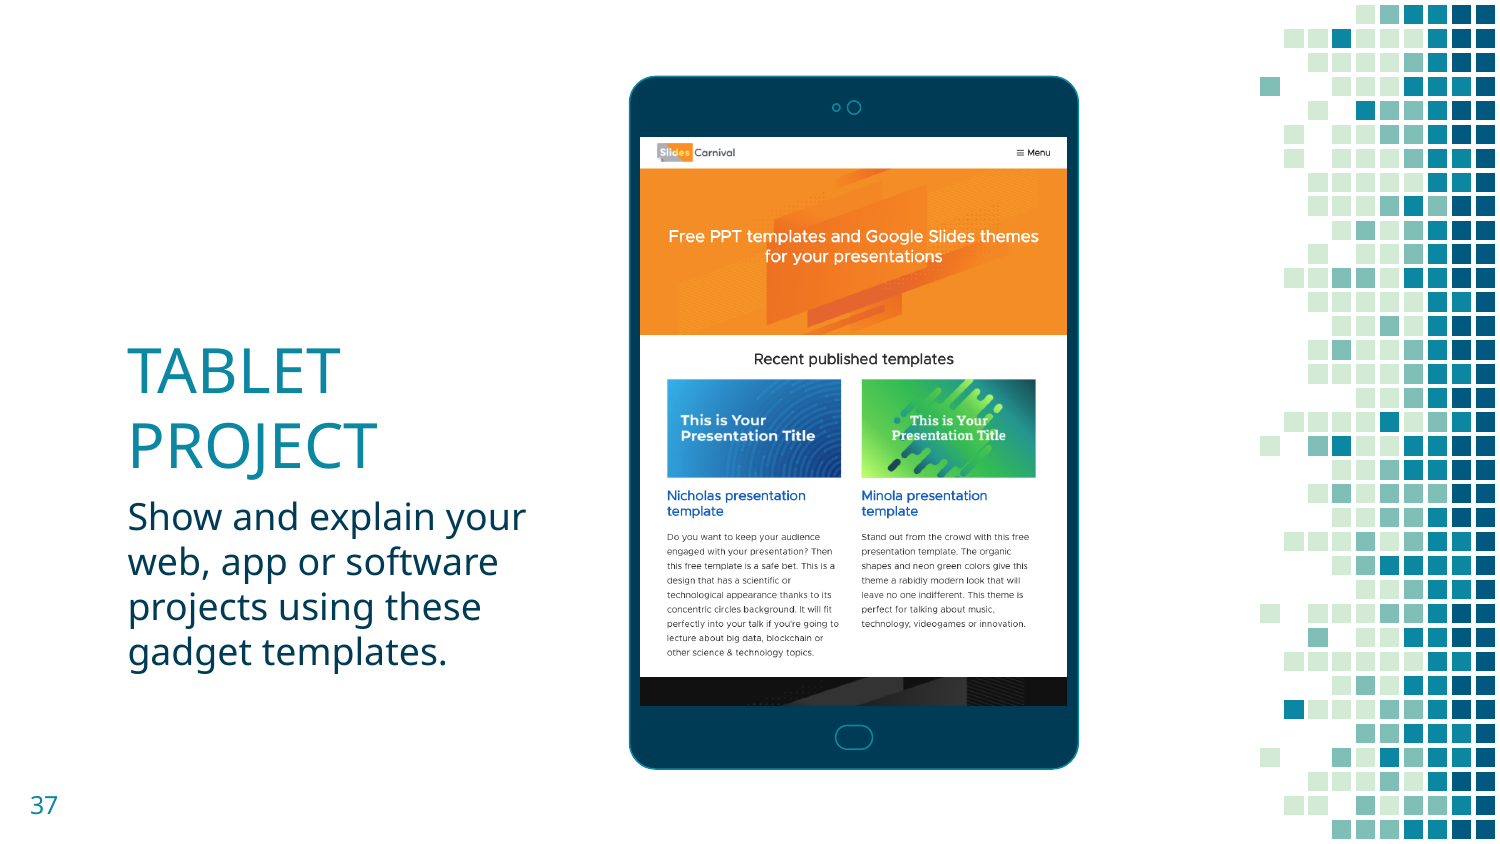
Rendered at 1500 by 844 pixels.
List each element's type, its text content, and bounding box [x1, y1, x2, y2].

slide_number 37 [15, 774, 105, 839]
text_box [629, 76, 1079, 770]
list TABLET PROJECT Show and explain your web, app or software projects using these gadget templates. [112, 137, 564, 689]
picture [641, 138, 1066, 705]
